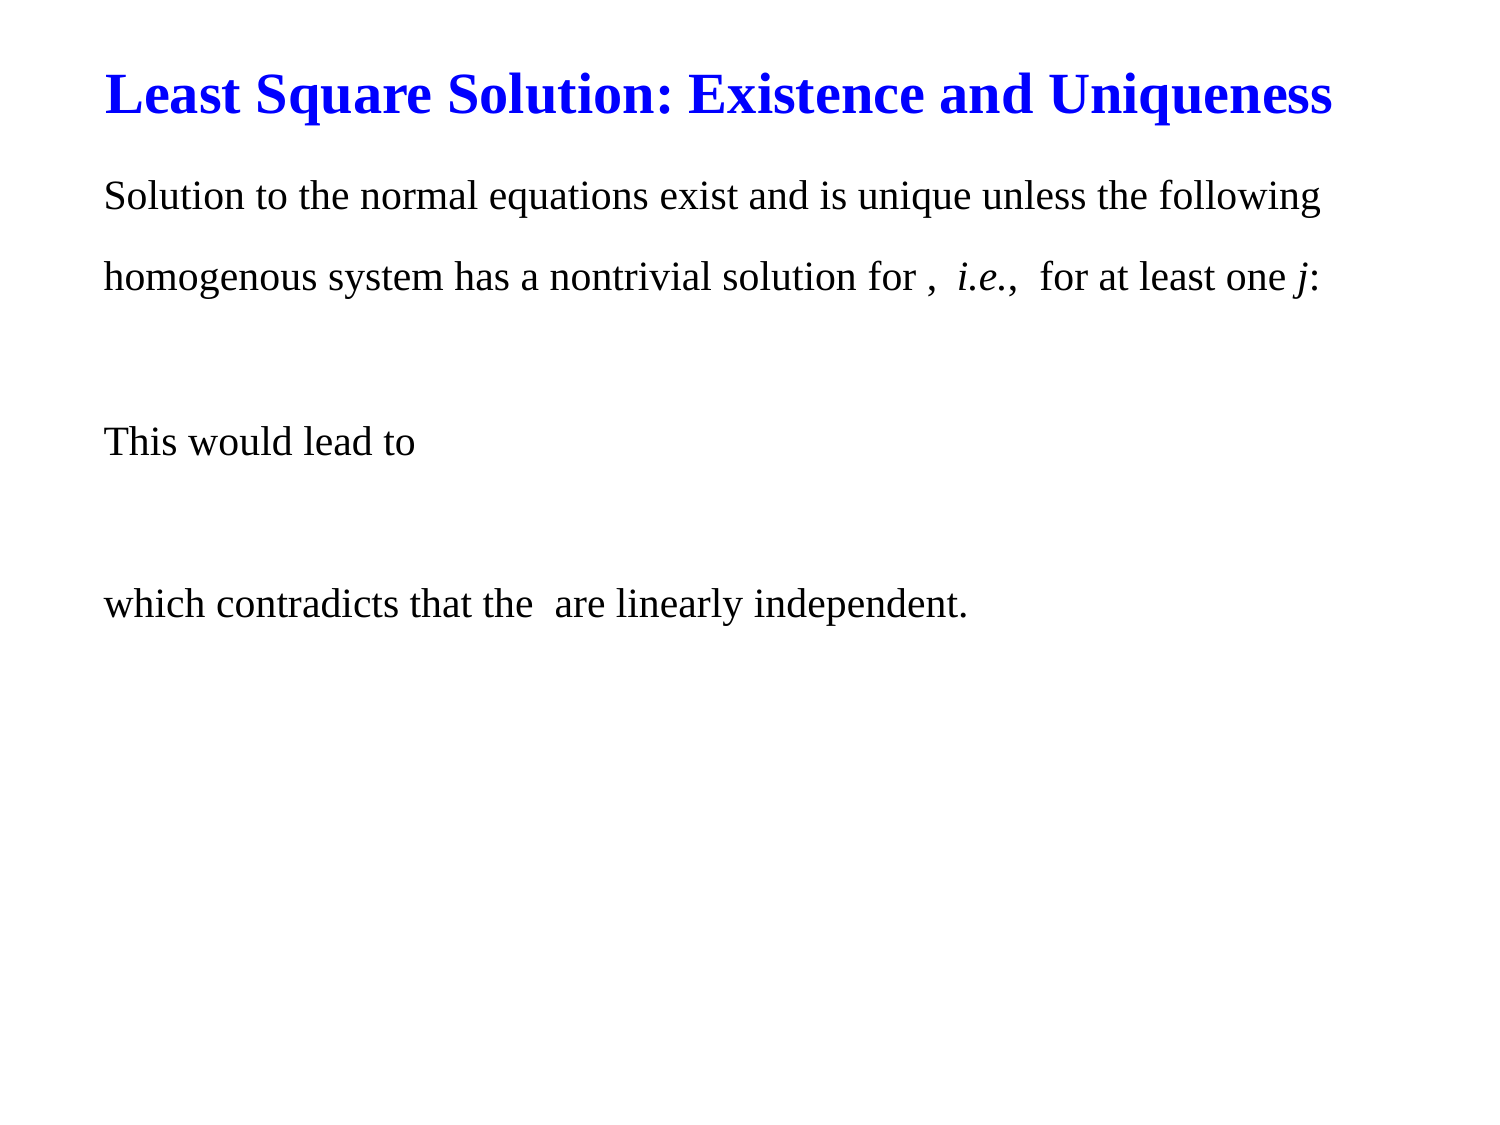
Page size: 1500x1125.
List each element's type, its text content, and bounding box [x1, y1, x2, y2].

title Least Square Solution: Existence and Uniqueness [90, 38, 1384, 151]
